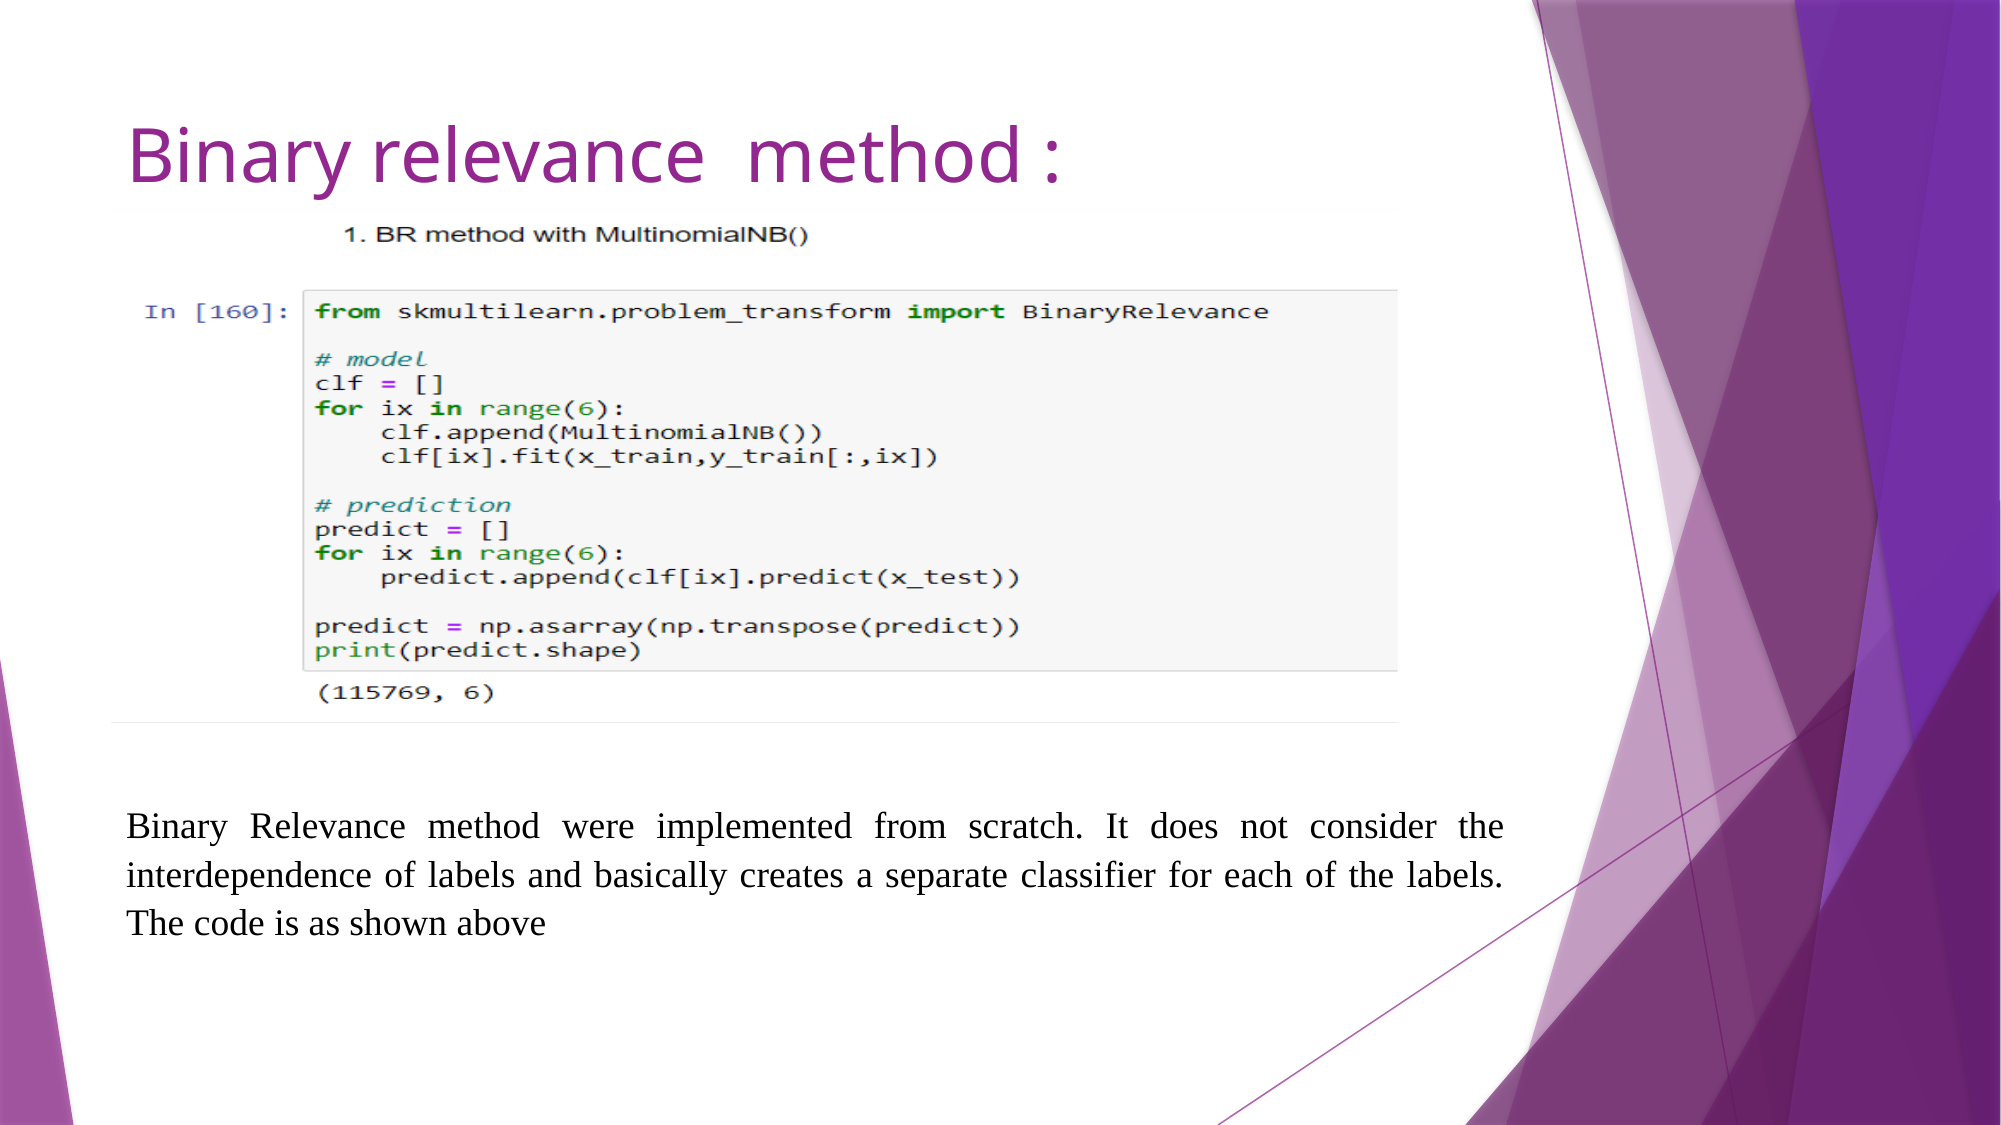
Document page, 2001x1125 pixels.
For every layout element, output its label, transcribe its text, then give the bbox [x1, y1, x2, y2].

title Binary relevance method : [111, 99, 1522, 317]
list Binary Relevance method were implemented from scratch. It does not consider the interdependence of labels and basically creates a separate classifier for each of the labels. The code is as shown above [111, 790, 1522, 1008]
picture [110, 207, 1399, 724]
